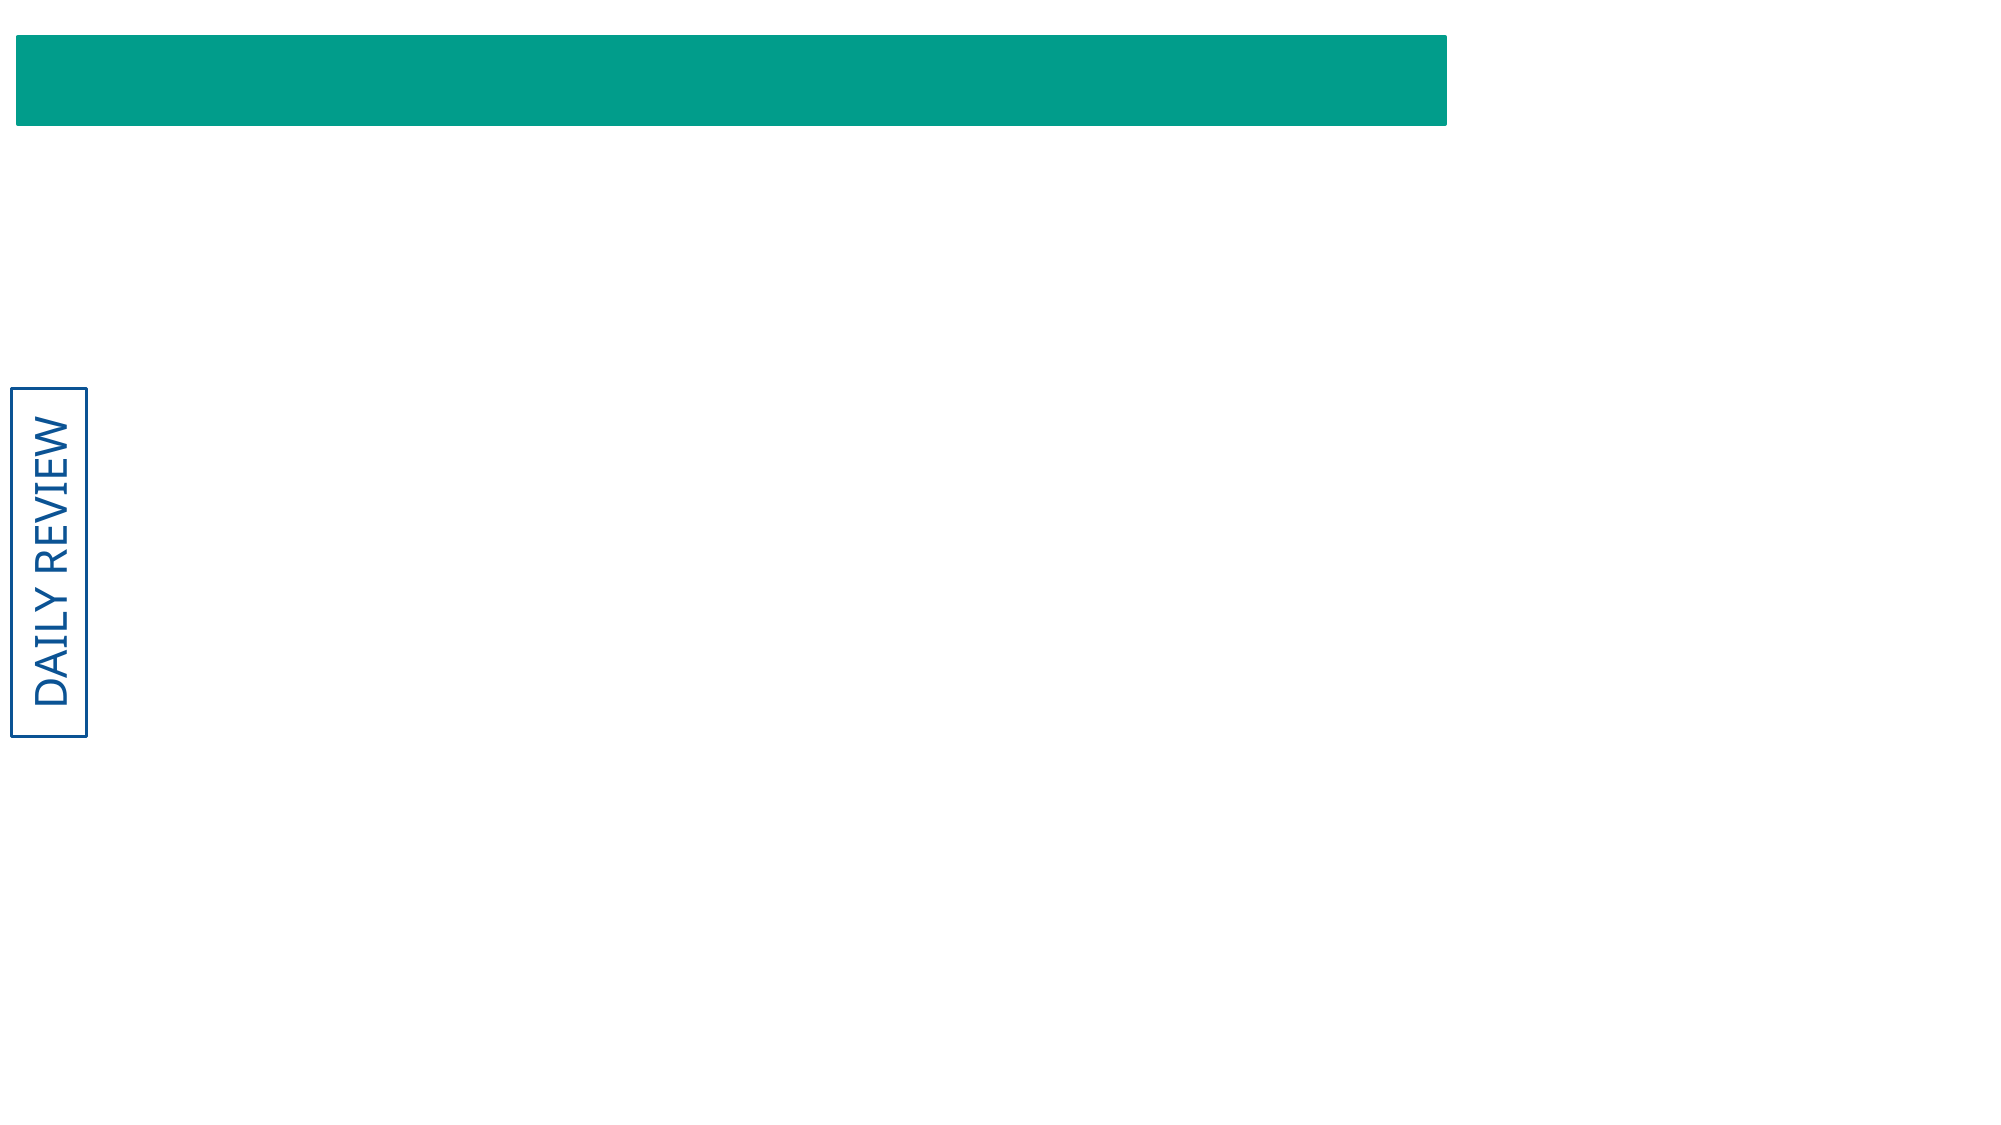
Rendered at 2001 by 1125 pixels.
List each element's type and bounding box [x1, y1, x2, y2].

text_box [16, 35, 1447, 126]
